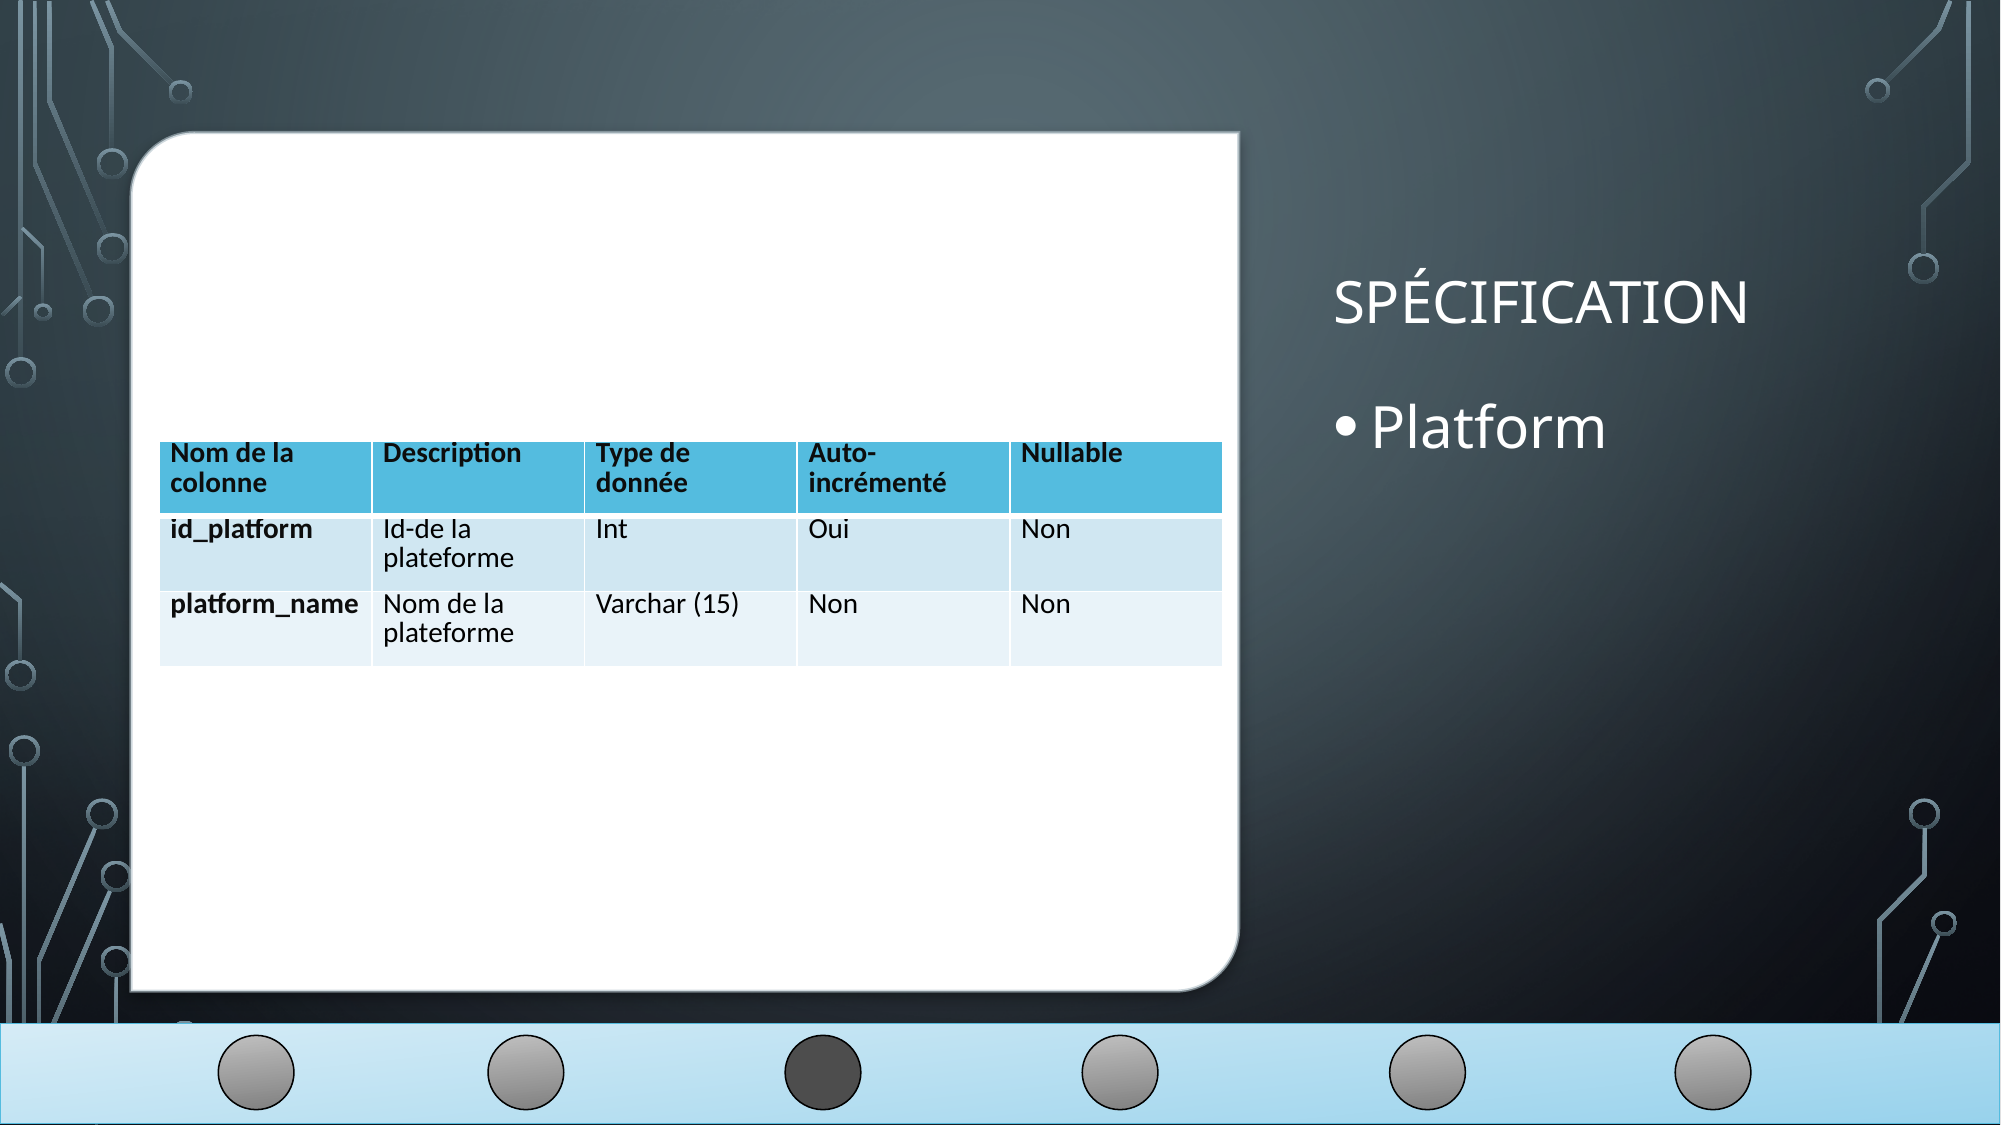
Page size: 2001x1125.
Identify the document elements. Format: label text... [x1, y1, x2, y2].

text_box [1674, 1034, 1752, 1111]
table_cell Oui [798, 519, 1009, 591]
table_cell Nom de la plateforme [373, 592, 584, 666]
table_cell id_platform [160, 519, 371, 591]
text_box [0, 1023, 2000, 1124]
text_box [1081, 1034, 1159, 1111]
table_cell Non [798, 592, 1009, 666]
text_box [784, 1034, 862, 1111]
table_cell Non [1011, 519, 1222, 591]
list Platform [1318, 369, 1857, 950]
table_cell Id-de la plateforme [373, 519, 584, 591]
table_header Type de donnée [585, 442, 796, 513]
table_header Nom de la colonne [160, 442, 371, 513]
table_header Description [373, 442, 584, 513]
table_cell Varchar (15) [585, 592, 796, 666]
text_box [487, 1034, 565, 1111]
table_header Auto-incrémenté [798, 442, 1009, 513]
text_box [1388, 1034, 1467, 1111]
text_box [217, 1034, 295, 1111]
title spécification [1318, 101, 1857, 344]
table_header Nullable [1011, 442, 1222, 513]
table_cell Int [585, 519, 796, 591]
text_box [129, 131, 1241, 993]
table_cell platform_name [160, 592, 371, 666]
table_cell Non [1011, 592, 1222, 666]
